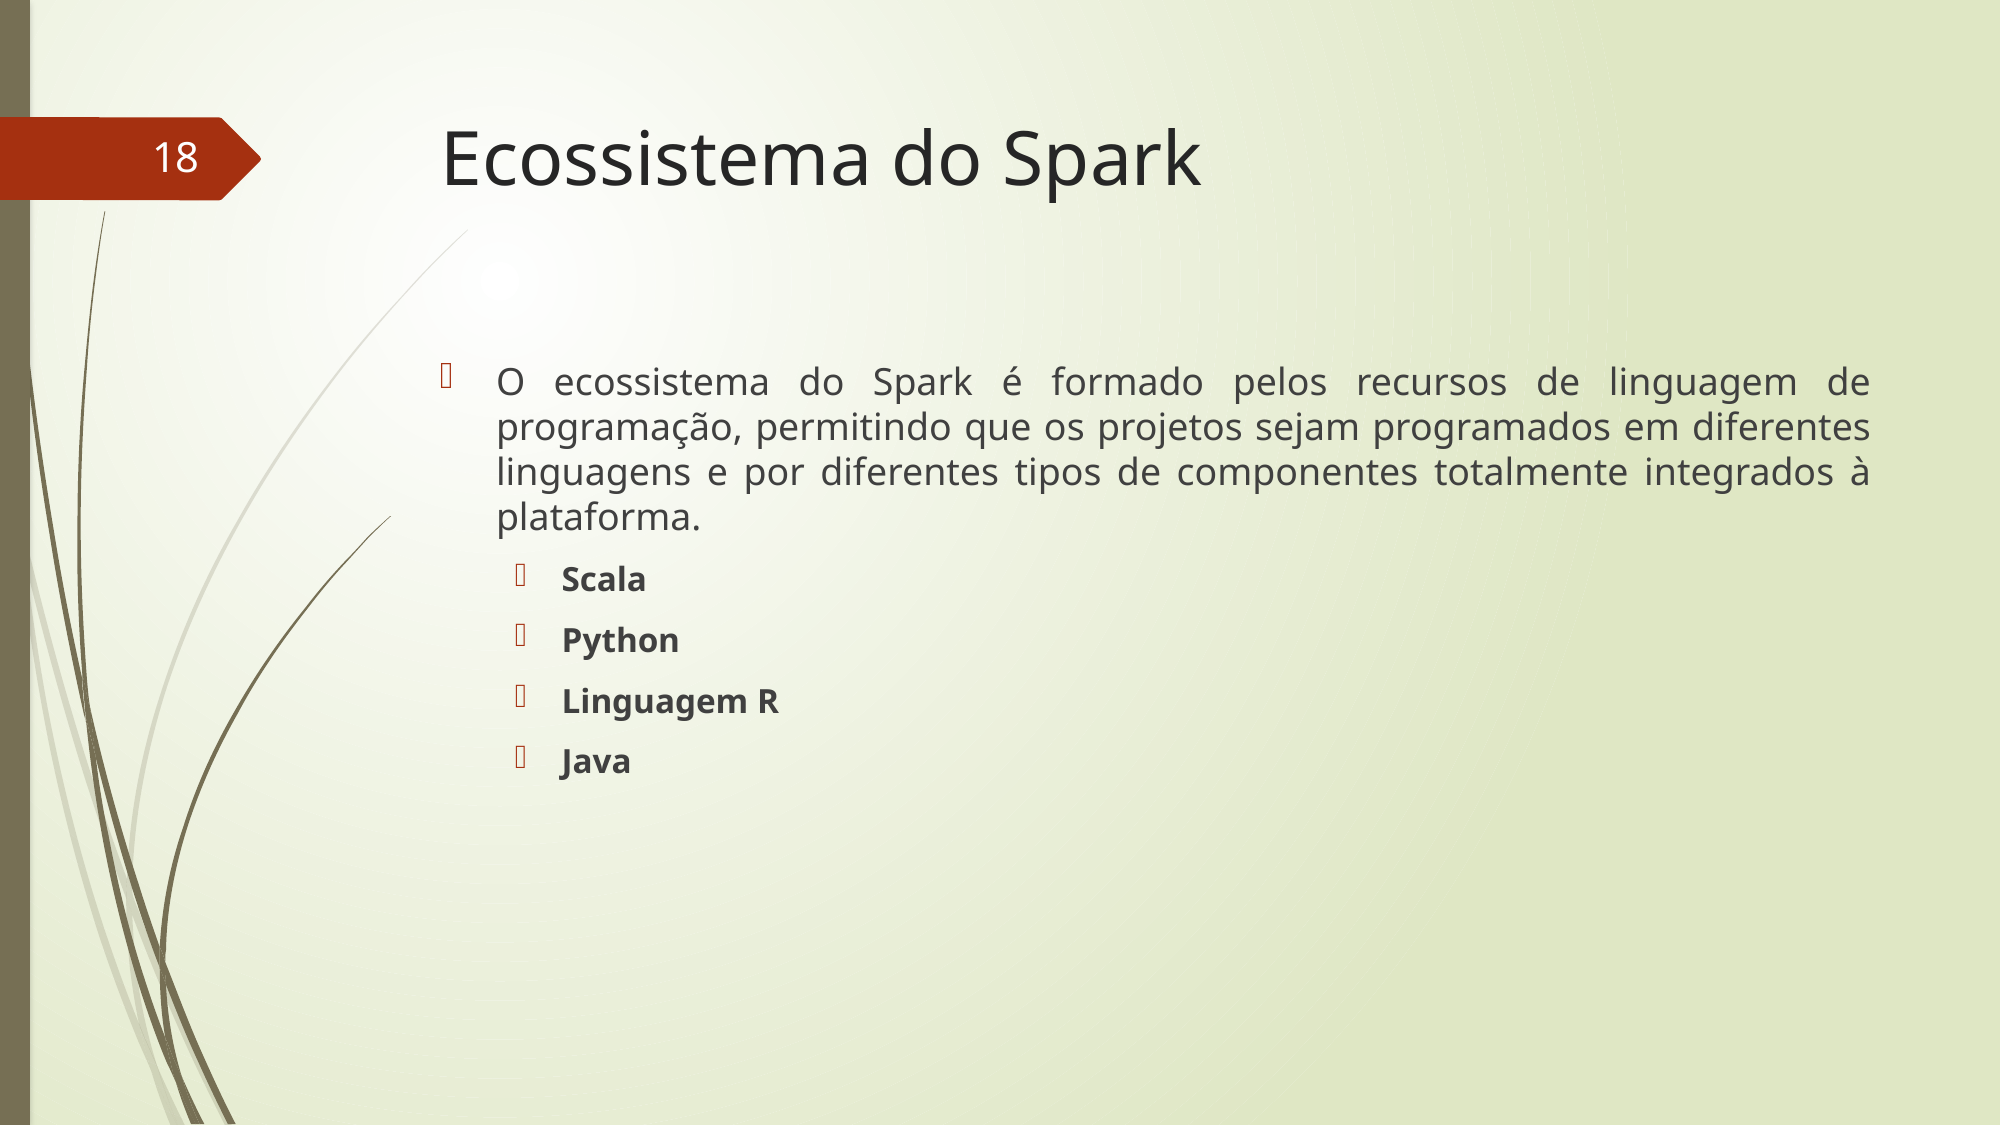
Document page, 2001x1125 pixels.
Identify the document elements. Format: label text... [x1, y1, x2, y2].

title Ecossistema do Spark [425, 102, 1888, 313]
slide_number 18 [87, 129, 216, 190]
list O ecossistema do Spark é formado pelos recursos de linguagem de programação, permitindo que os projetos sejam programados em diferentes linguagens e por diferentes tipos de componentes totalmente integrados à plataforma. Scala Python Linguagem R Java [424, 350, 1888, 970]
